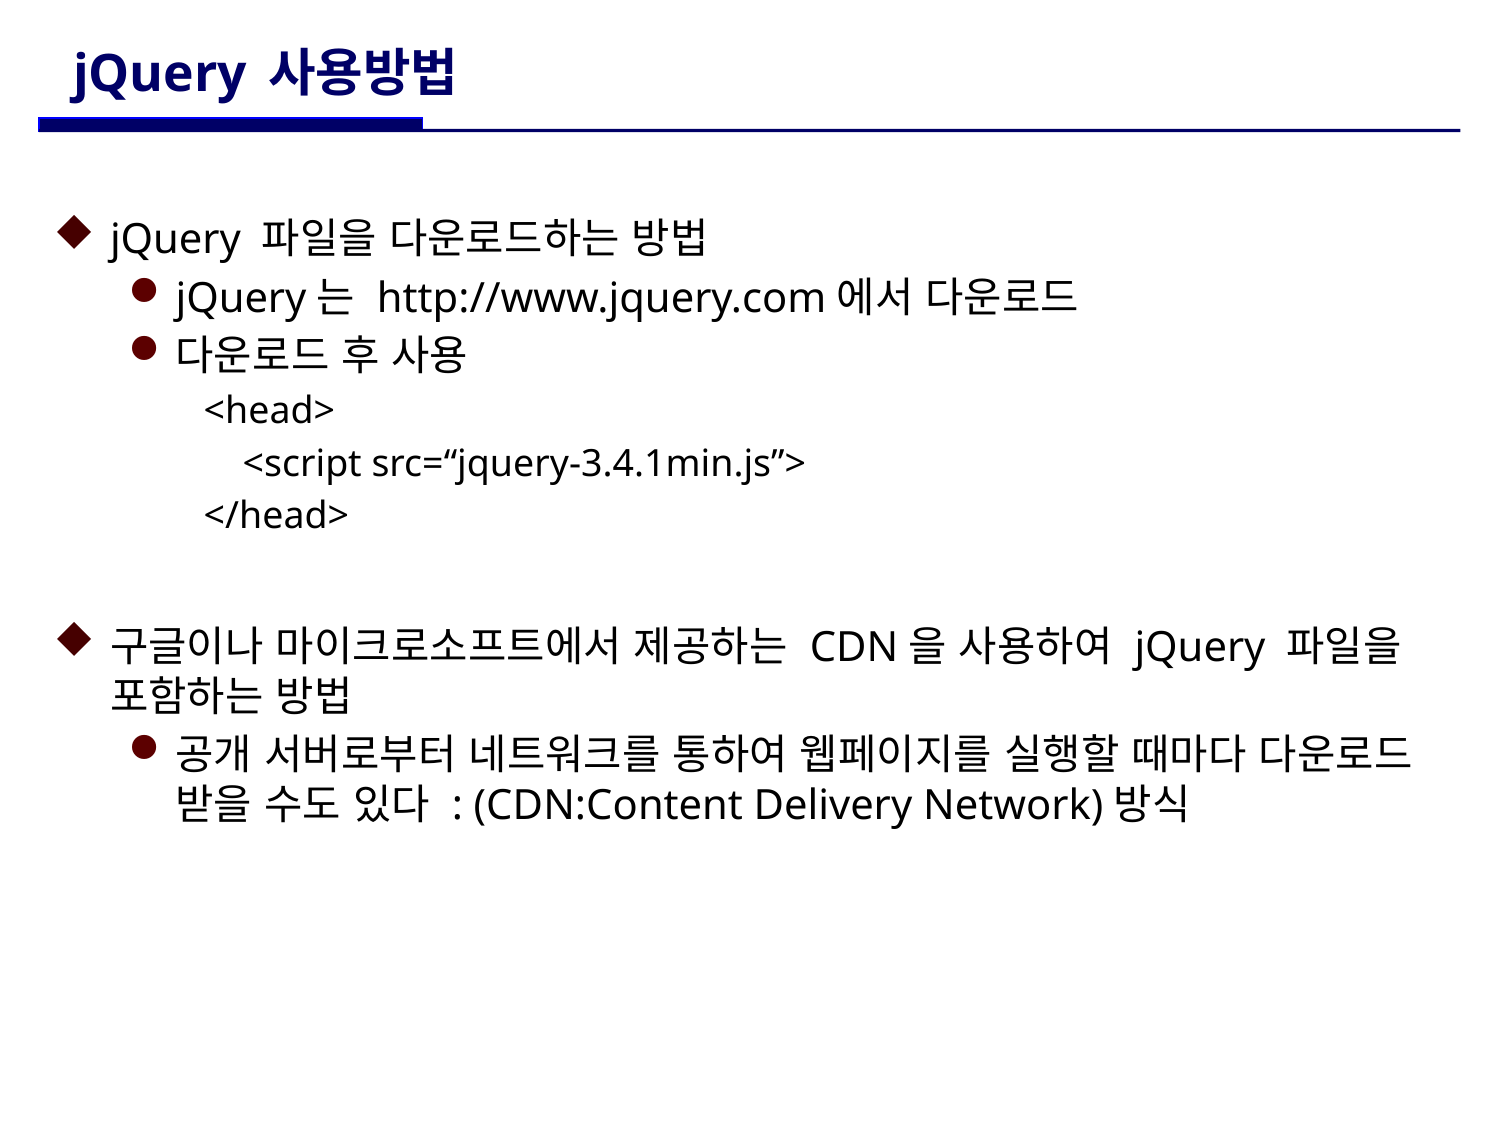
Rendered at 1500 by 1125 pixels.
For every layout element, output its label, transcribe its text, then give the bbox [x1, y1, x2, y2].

title jQuery 사용방법 [58, 31, 1077, 110]
list jQuery 파일을 다운로드하는 방법 jQuery는 http://www.jquery.com에서 다운로드 다운로드 후 사용 <head> <script src=“jquery-3.4.1min.js”> </head> 구글이나 마이크로소프트에서 제공하는 CDN을 사용하여 jQuery 파일을 포함하는 방법 공개 서버로부터 네트워크를 통하여 웹페이지를 실행할 때마다 다운로드 받을 수도 있다 : (CDN:Content Delivery Network)방식 [38, 204, 1456, 1033]
